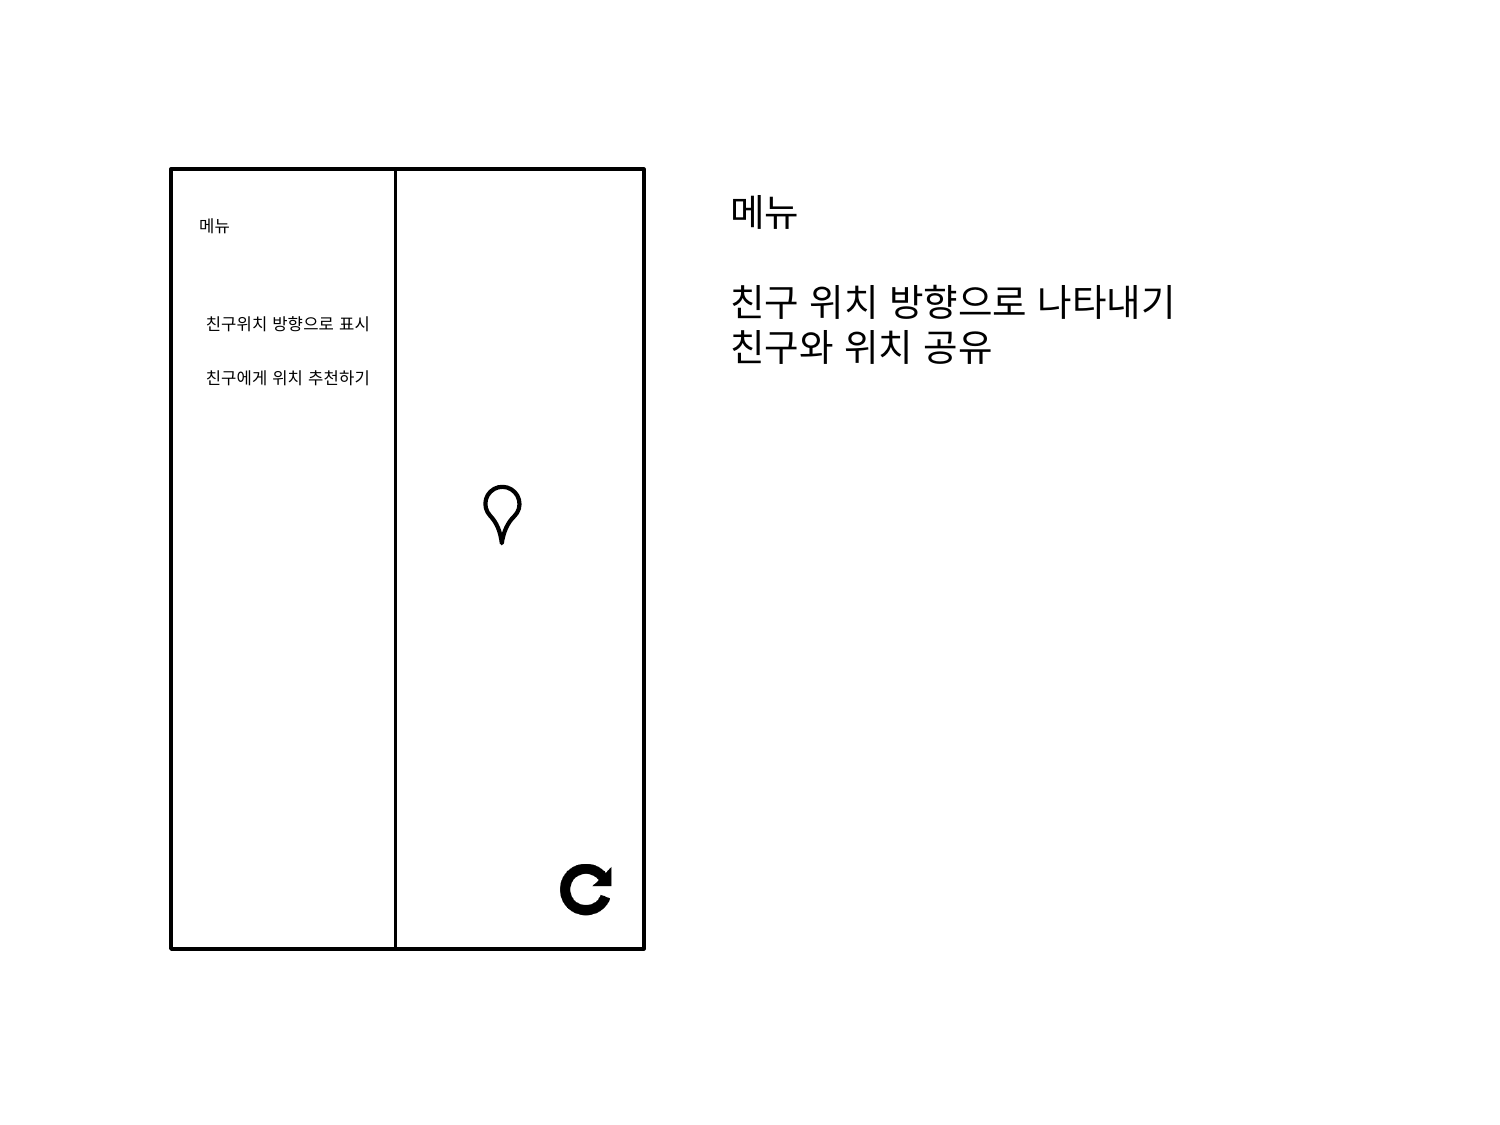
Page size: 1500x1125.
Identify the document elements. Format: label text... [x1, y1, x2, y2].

text_box 친구에게 위치 추천하기 [191, 360, 386, 396]
text_box [483, 484, 522, 546]
text_box 메뉴 [184, 208, 246, 244]
text_box [169, 167, 646, 951]
text_box 메뉴 친구 위치 방향으로 나타내기 친구와 위치 공유 [715, 181, 1191, 377]
picture [548, 853, 621, 926]
text_box 친구위치 방향으로 표시 [191, 306, 386, 342]
